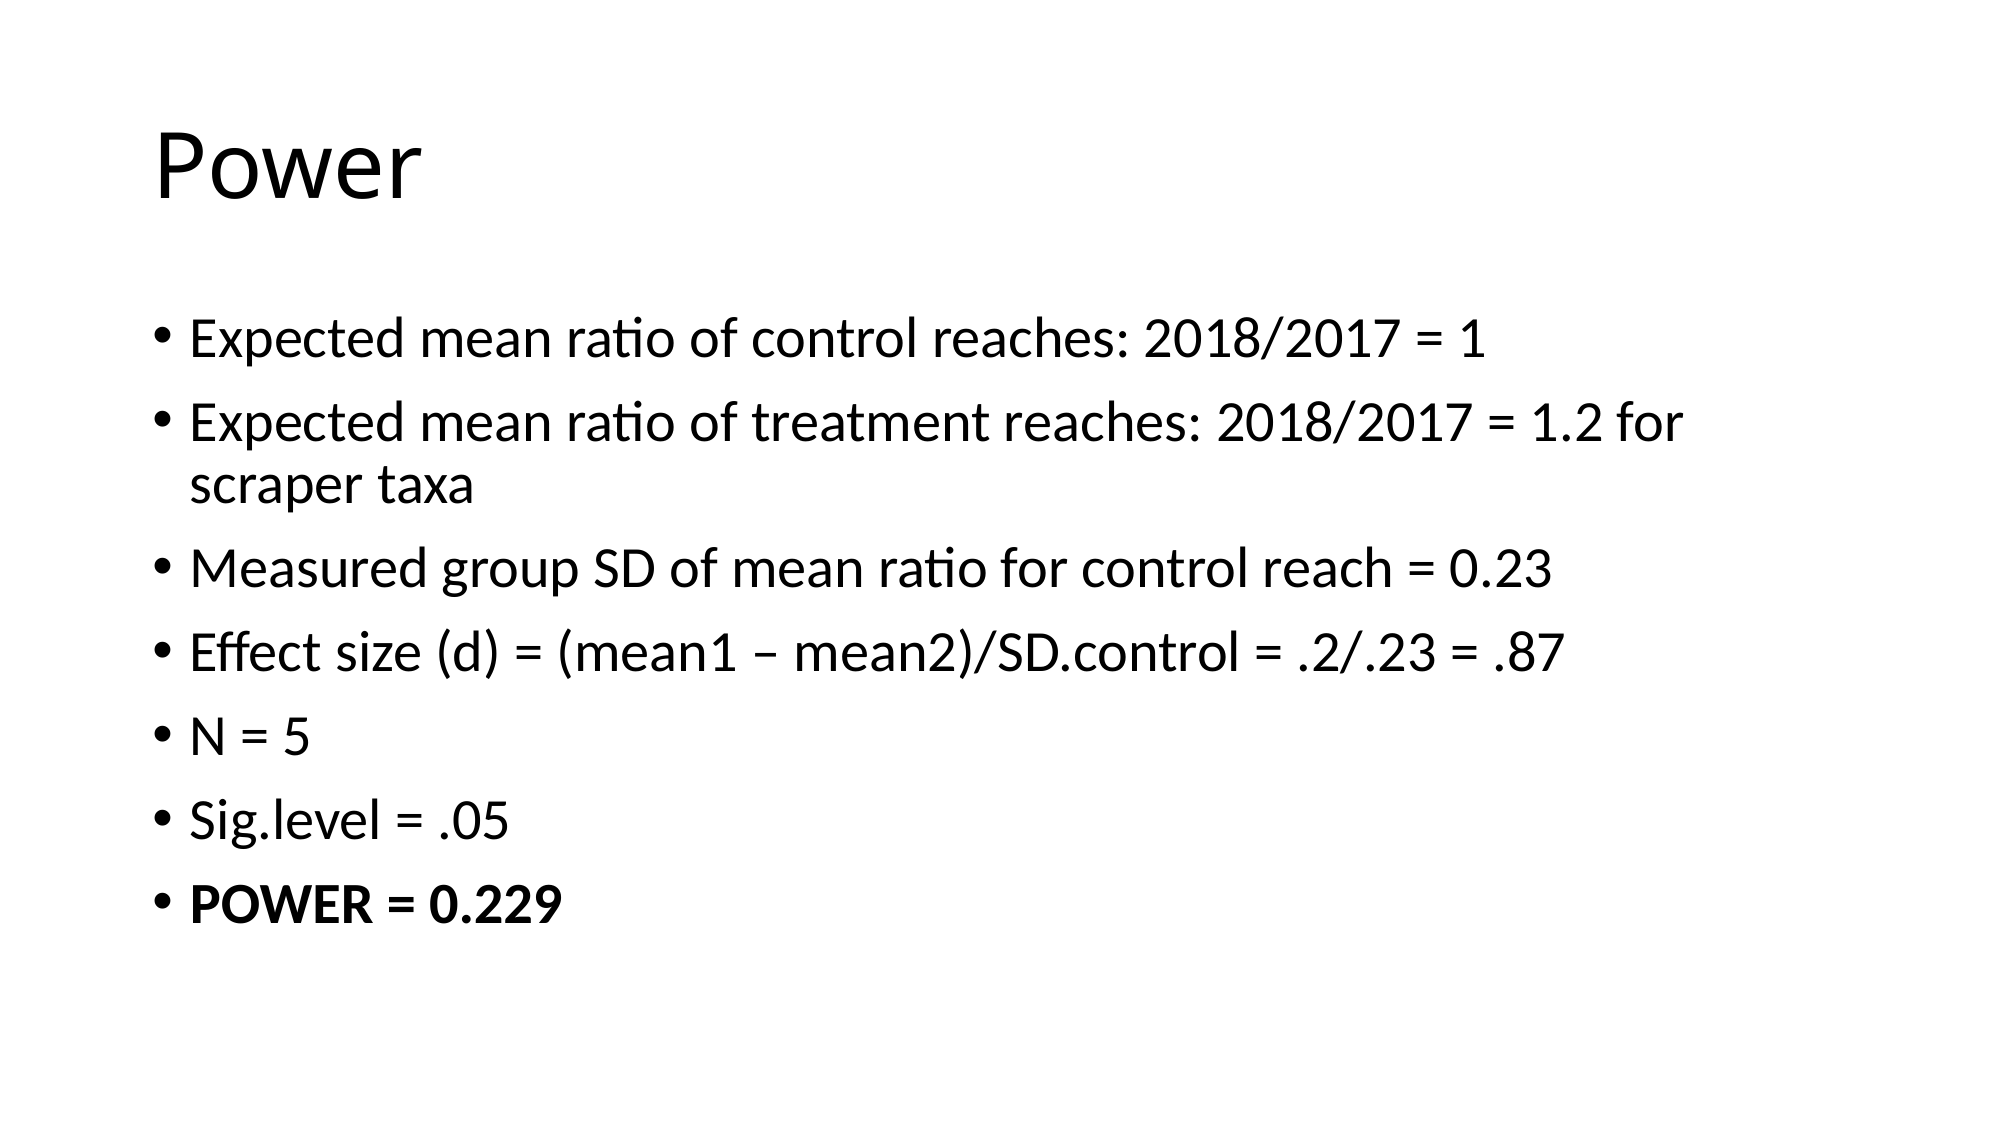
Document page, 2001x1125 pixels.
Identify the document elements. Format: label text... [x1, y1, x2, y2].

title Power [137, 59, 1863, 278]
list Expected mean ratio of control reaches: 2018/2017 = 1 Expected mean ratio of treatment reaches: 2018/2017 = 1.2 for scraper taxa Measured group SD of mean ratio for control reach = 0.23 Effect size (d) = (mean1 – mean2)/SD.control = .2/.23 = .87 N = 5 Sig.level = .05 POWER = 0.229 [137, 299, 1863, 1014]
